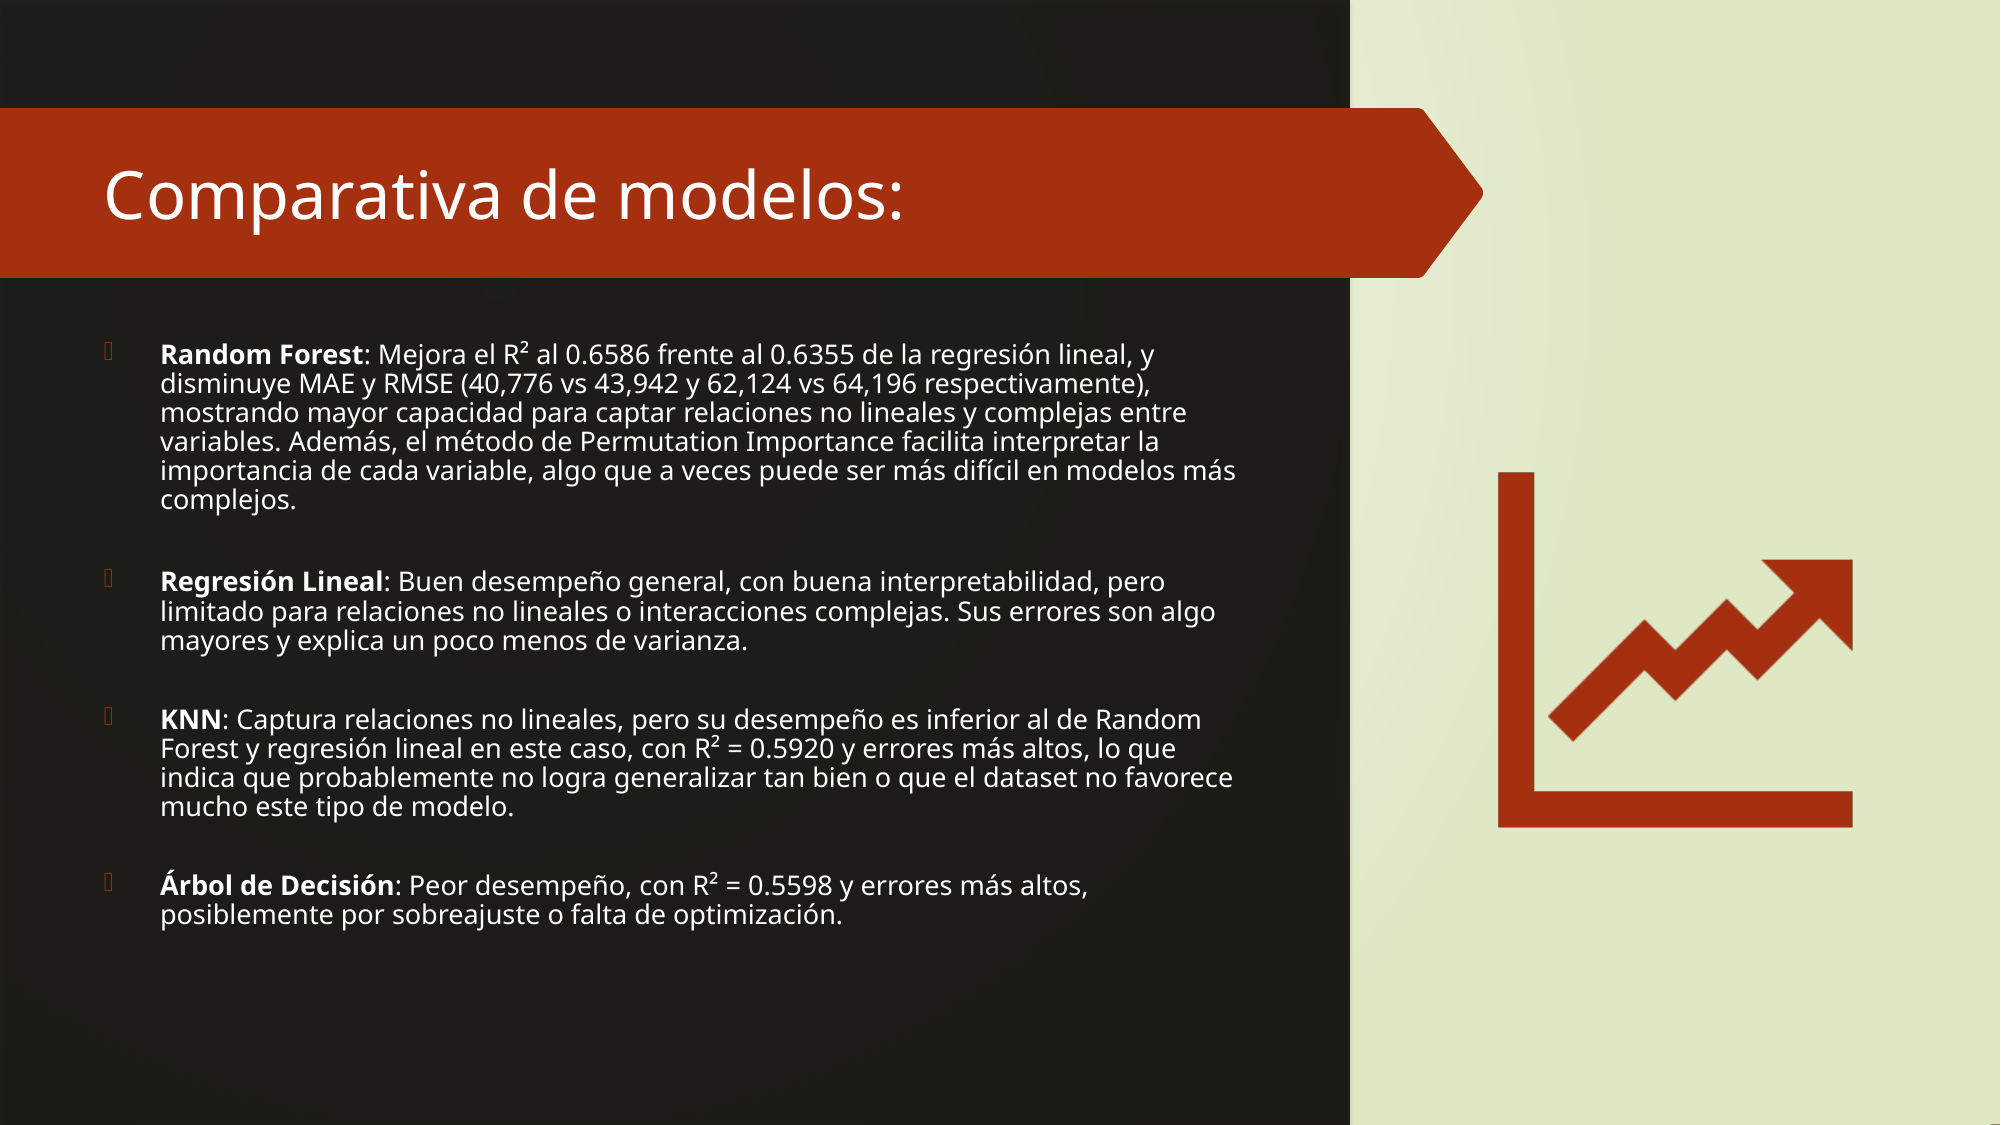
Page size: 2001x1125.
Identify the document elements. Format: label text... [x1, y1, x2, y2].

title Comparativa de modelos: [88, 129, 1262, 257]
text_box [0, 0, 1351, 108]
picture [1429, 403, 1922, 897]
text_box [1351, 0, 2000, 1125]
list Random Forest: Mejora el R² al 0.6586 frente al 0.6355 de la regresión lineal, y disminuye MAE y RMSE (40,776 vs 43,942 y 62,124 vs 64,196 respectivamente), mostrando mayor capacidad para captar relaciones no lineales y complejas entre variables. Además, el método de Permutation Importance facilita interpretar la importancia de cada variable, algo que a veces puede ser más difícil en modelos más complejos. Regresión Lineal: Buen desempeño general, con buena interpretabilidad, pero limitado para relaciones no lineales o interacciones complejas. Sus errores son algo mayores y explica un poco menos de varianza. KNN: Captura relaciones no lineales, pero su desempeño es inferior al de Random Forest y regresión lineal en este caso, con R² = 0.5920 y errores más altos, lo que indica que probablemente no logra generalizar tan bien o que el dataset no favorece mucho este tipo de modelo. Árbol de Decisión: Peor desempeño, con R² = 0.5598 y errores más altos, posiblemente por sobreajuste o falta de optimización. [88, 333, 1262, 970]
text_box [0, 108, 1484, 278]
text_box [0, 278, 1351, 1125]
